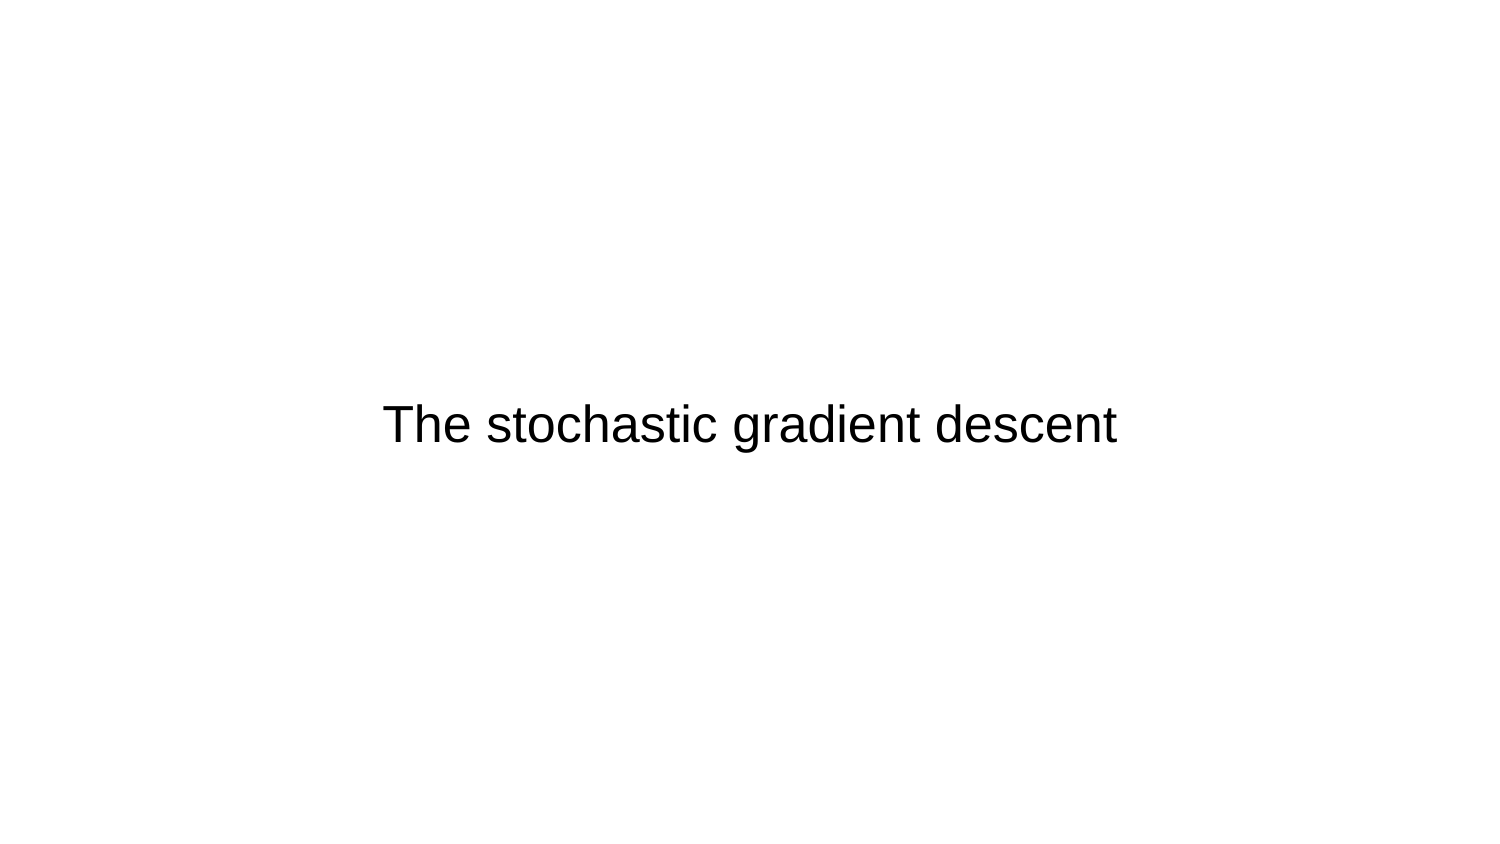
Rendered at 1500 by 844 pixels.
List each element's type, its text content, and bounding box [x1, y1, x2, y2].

title The stochastic gradient descent [51, 352, 1449, 491]
